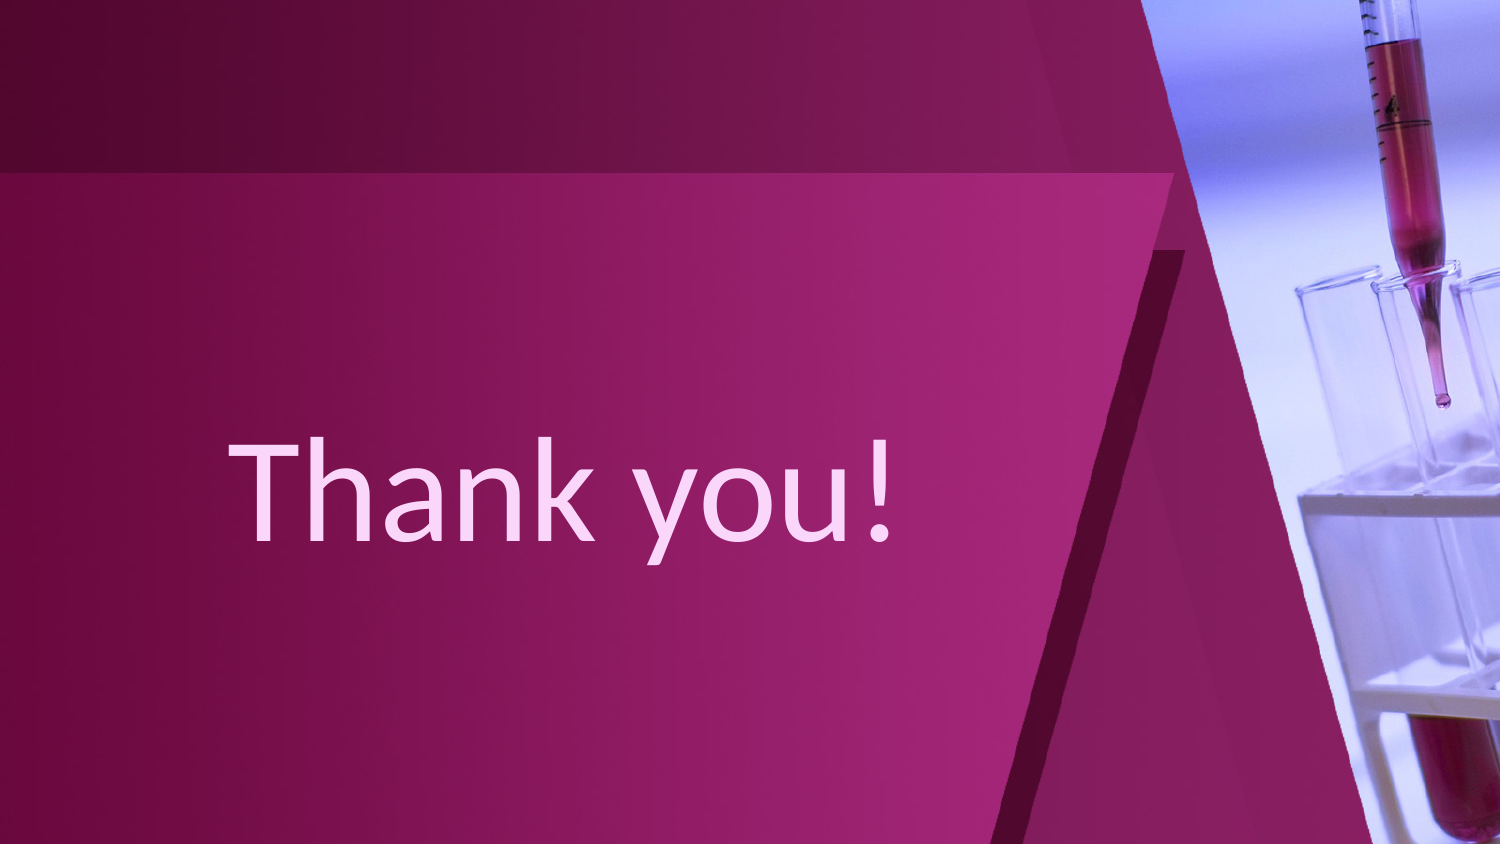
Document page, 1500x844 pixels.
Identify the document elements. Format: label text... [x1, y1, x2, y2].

list Thank you! [212, 384, 963, 597]
picture [0, 0, 1500, 844]
